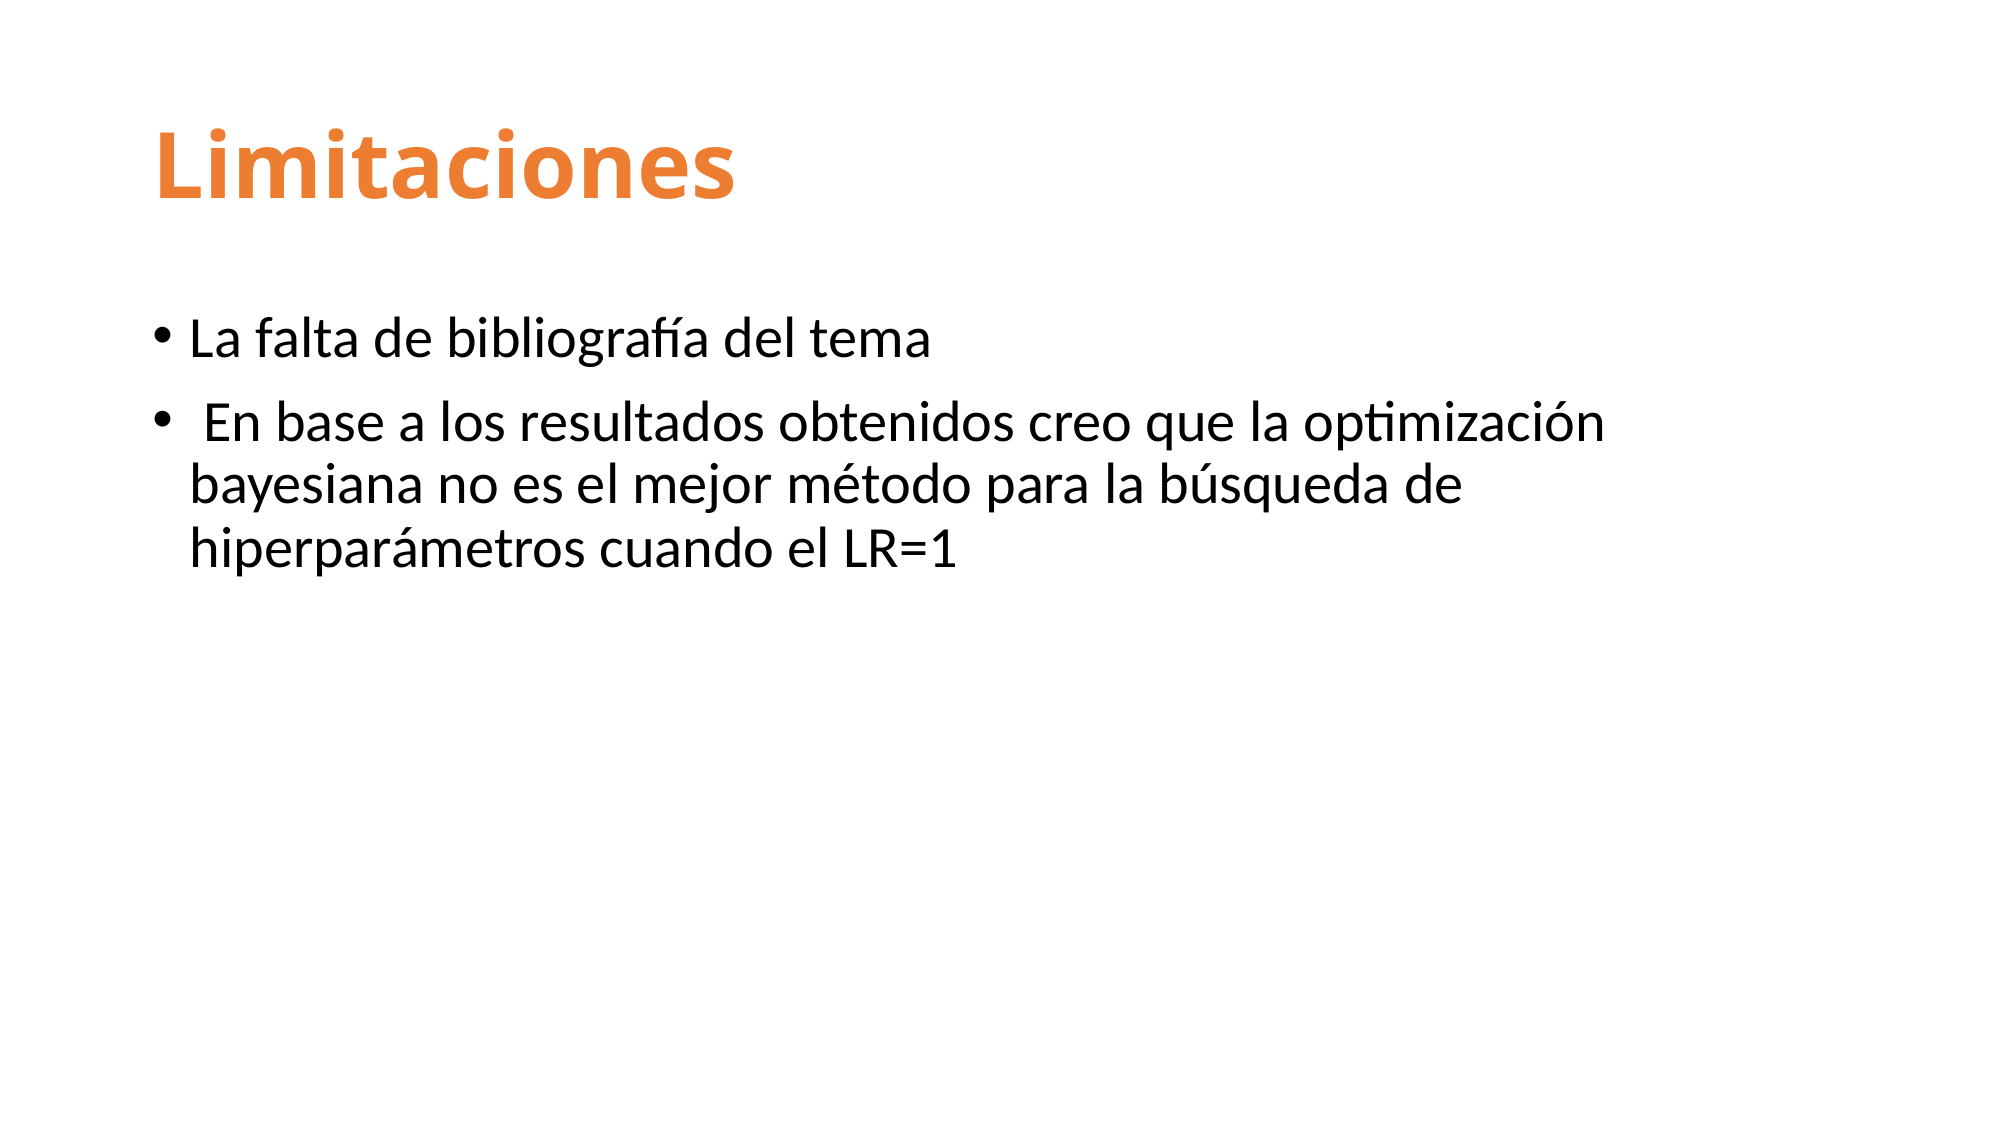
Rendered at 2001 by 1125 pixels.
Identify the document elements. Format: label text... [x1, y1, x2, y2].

list La falta de bibliografía del tema En base a los resultados obtenidos creo que la optimización bayesiana no es el mejor método para la búsqueda de hiperparámetros cuando el LR=1 [137, 299, 1863, 1014]
title Limitaciones [137, 59, 1863, 278]
